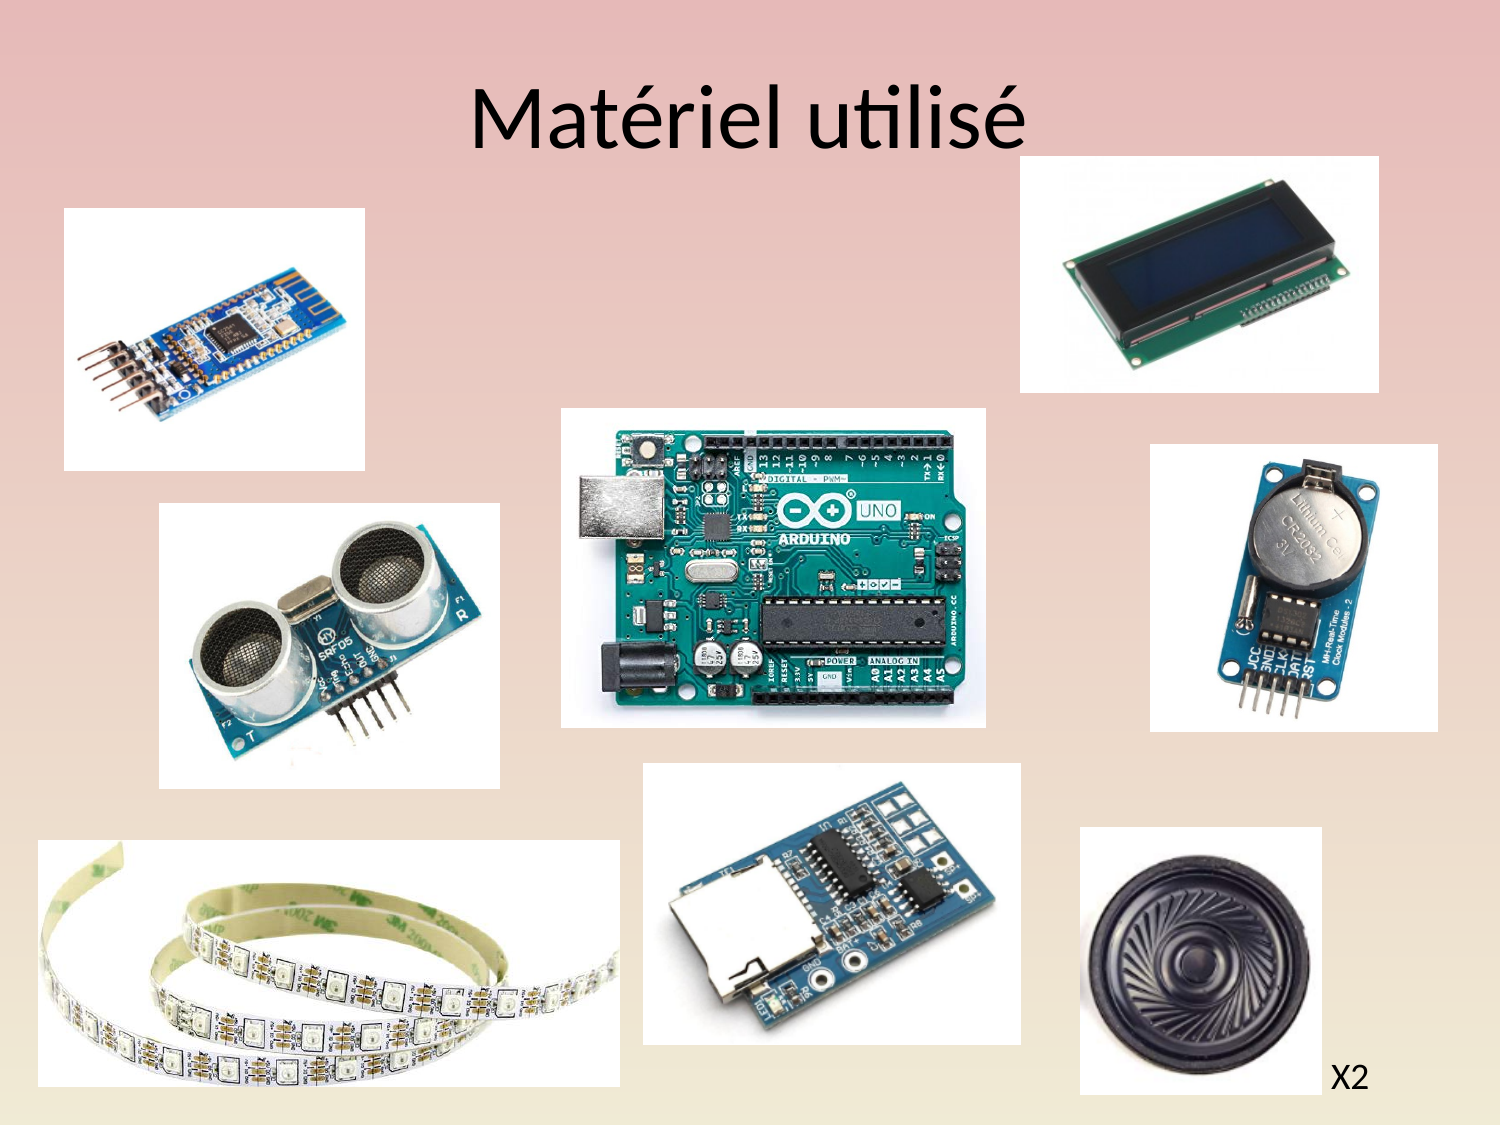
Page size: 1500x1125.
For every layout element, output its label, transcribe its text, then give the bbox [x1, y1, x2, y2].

picture [1080, 827, 1322, 1095]
text_box X2 [1316, 1044, 1438, 1105]
picture [1150, 444, 1438, 732]
picture [159, 503, 500, 790]
picture [1019, 155, 1379, 393]
picture [38, 839, 620, 1087]
picture [643, 763, 1021, 1045]
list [560, 408, 986, 729]
title Matériel utilisé [73, 17, 1424, 206]
picture [64, 207, 365, 472]
